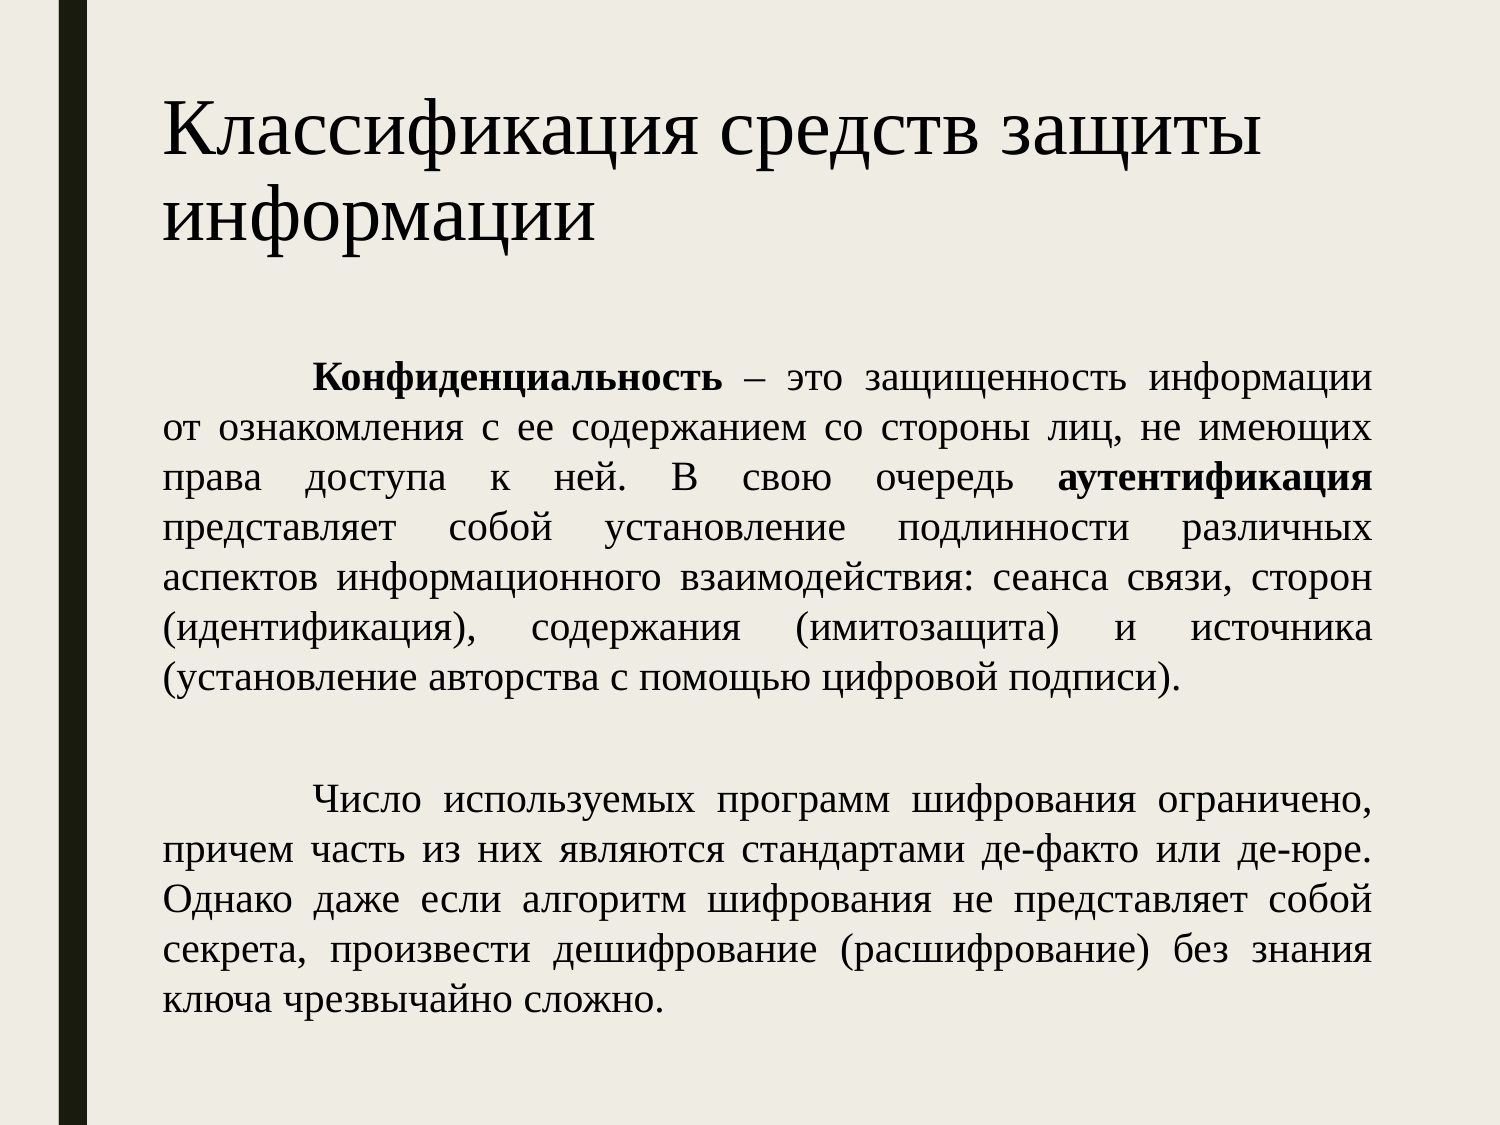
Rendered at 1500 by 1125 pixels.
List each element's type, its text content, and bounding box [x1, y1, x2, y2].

title Классификация средств защиты информации [147, 78, 1439, 266]
text_box [135, 361, 1388, 1125]
text_box Конфиденциальность – это защищенность информации от ознакомления с ее содержанием со стороны лиц, не имеющих права доступа к ней. В свою очередь аутентификация представляет собой установление подлинности различных аспектов информационного взаимодействия: сеанса связи, сторон (идентификация), содержания (имитозащита) и источника (установление авторства c помощью цифровой подписи). [147, 341, 1388, 707]
text_box Число используемых программ шифрования ограничено, причем часть из них являются стандартами де-факто или де-юре. Однако даже если алгоритм шифрования не представляет собой секрета, произвести дешифрование (расшифрование) без знания ключа чрезвычайно сложно. [147, 763, 1388, 1029]
